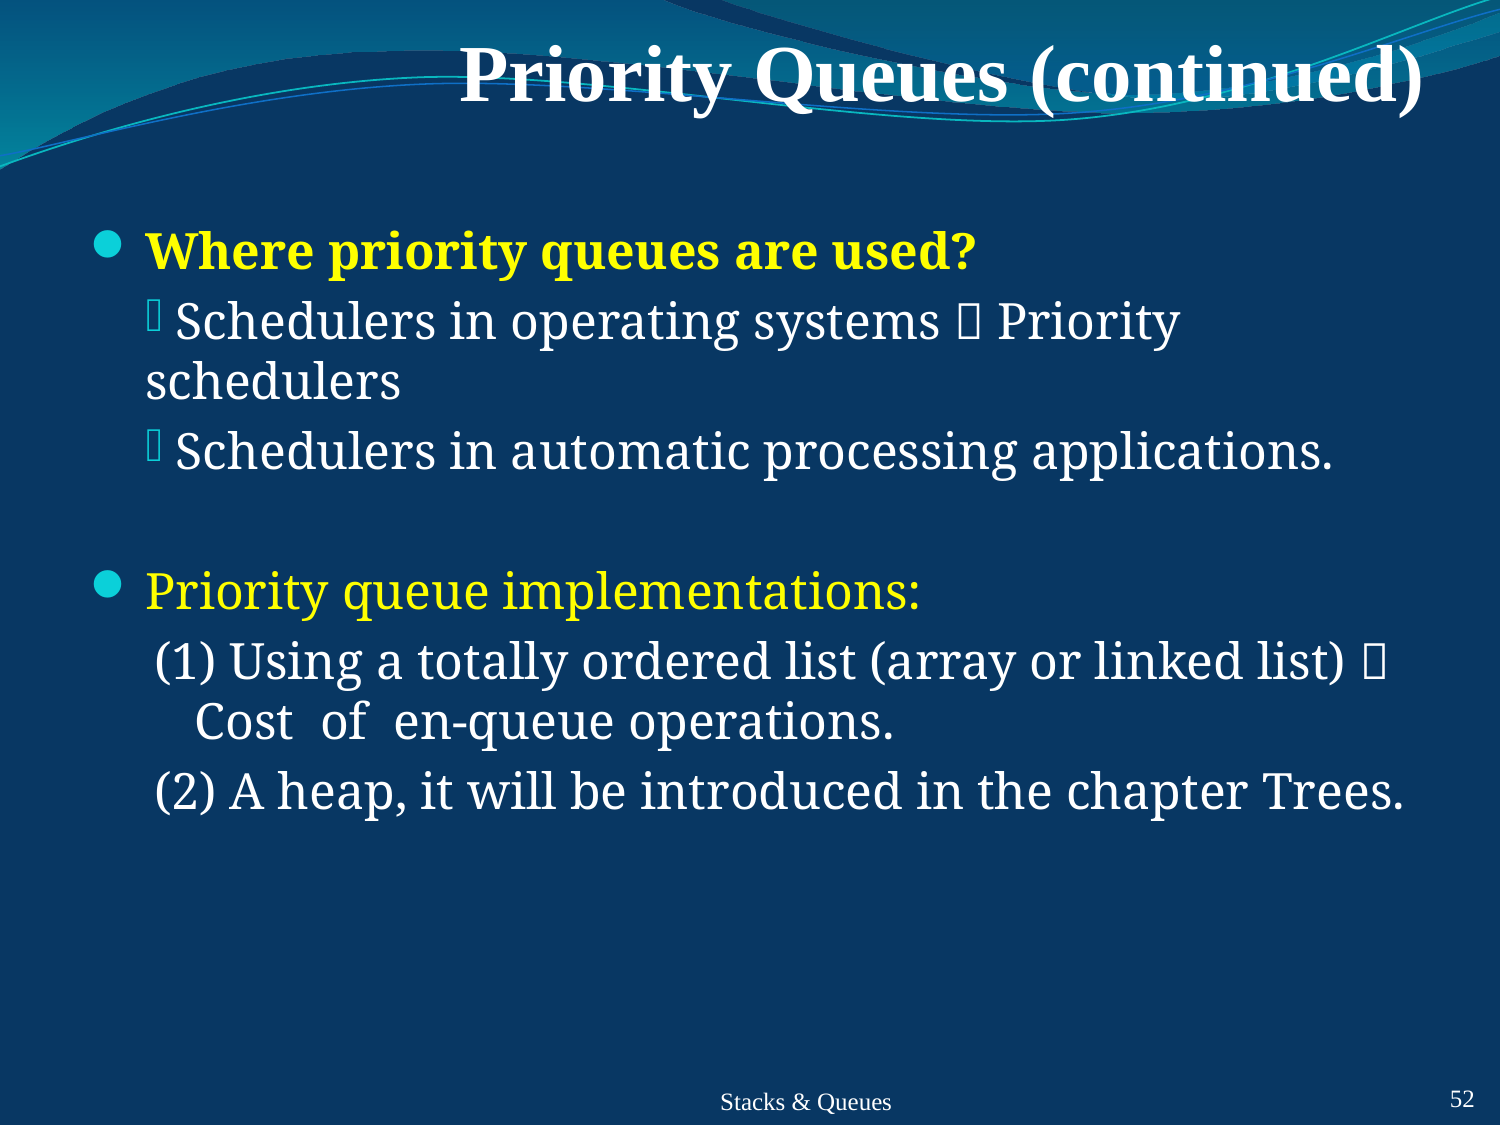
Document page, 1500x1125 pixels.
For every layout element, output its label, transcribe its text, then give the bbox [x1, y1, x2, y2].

title Priority Queues (continued) [75, 12, 1425, 118]
footer Stacks & Queues [437, 1074, 1175, 1116]
list Where priority queues are used? Schedulers in operating systems  Priority schedulers Schedulers in automatic processing applications. Priority queue implementations: (1) Using a totally ordered list (array or linked list)  Cost of en-queue operations. (2) A heap, it will be introduced in the chapter Trees. [75, 212, 1425, 988]
slide_number 52 [1387, 1074, 1475, 1113]
